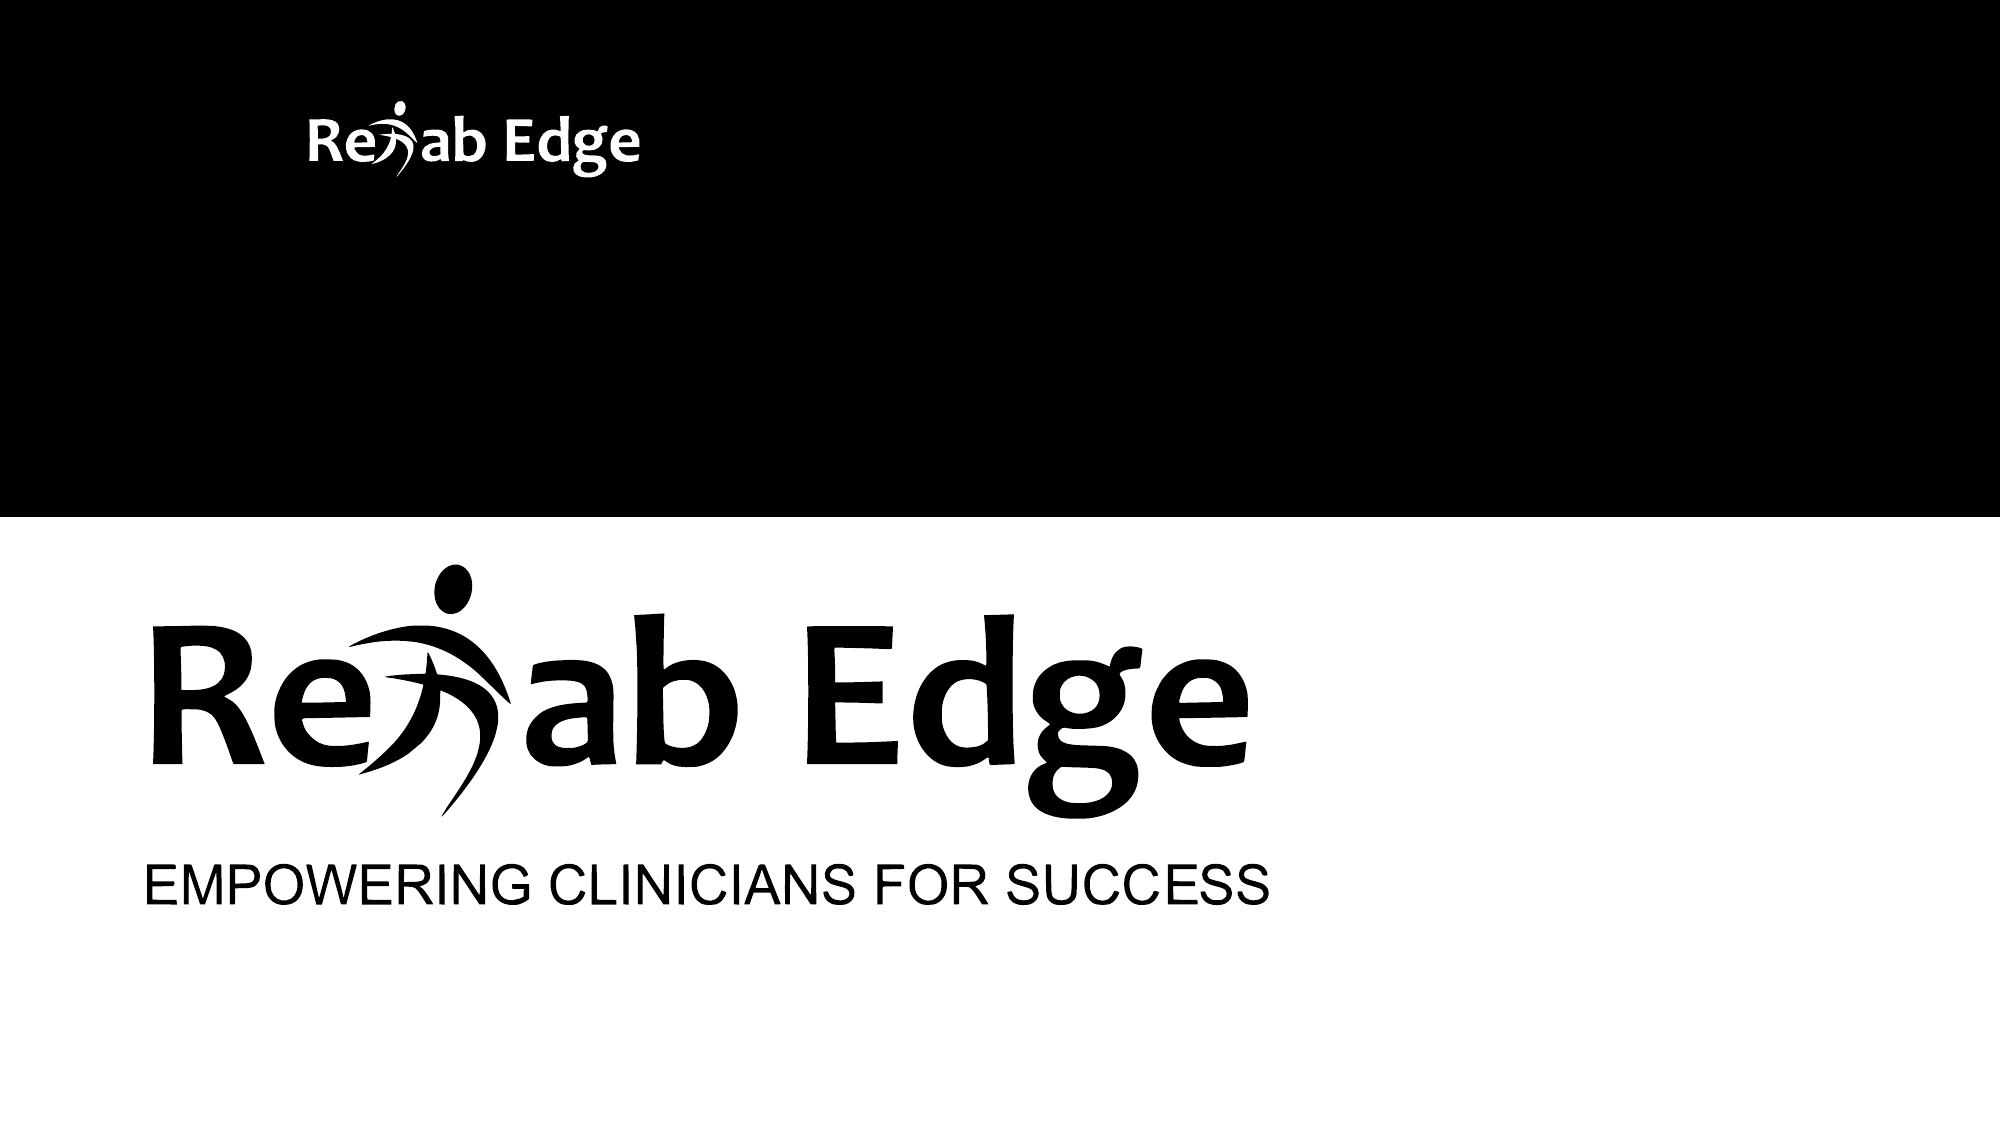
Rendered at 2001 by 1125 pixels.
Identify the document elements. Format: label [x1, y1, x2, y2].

text_box [0, 0, 2000, 517]
text_box [147, 562, 1272, 904]
text_box [309, 100, 641, 177]
